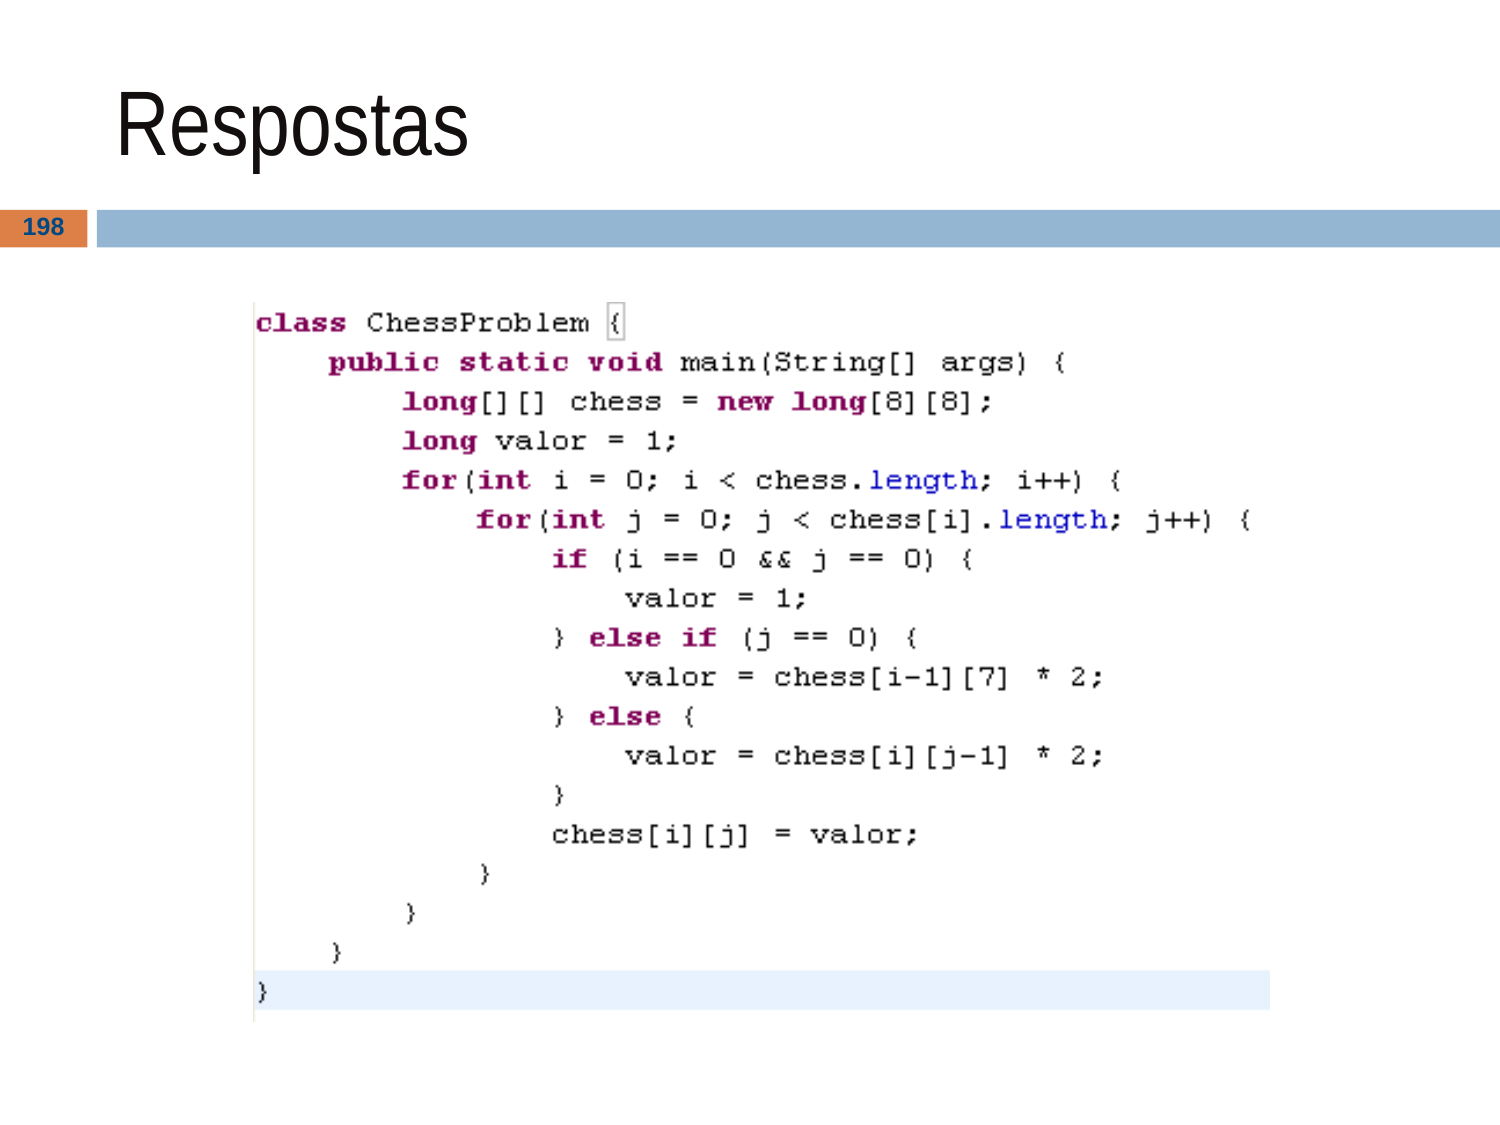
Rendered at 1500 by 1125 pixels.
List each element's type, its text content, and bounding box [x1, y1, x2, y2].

picture [253, 302, 1270, 1023]
text_box ‹#› [0, 208, 88, 249]
title Respostas [100, 37, 1438, 200]
